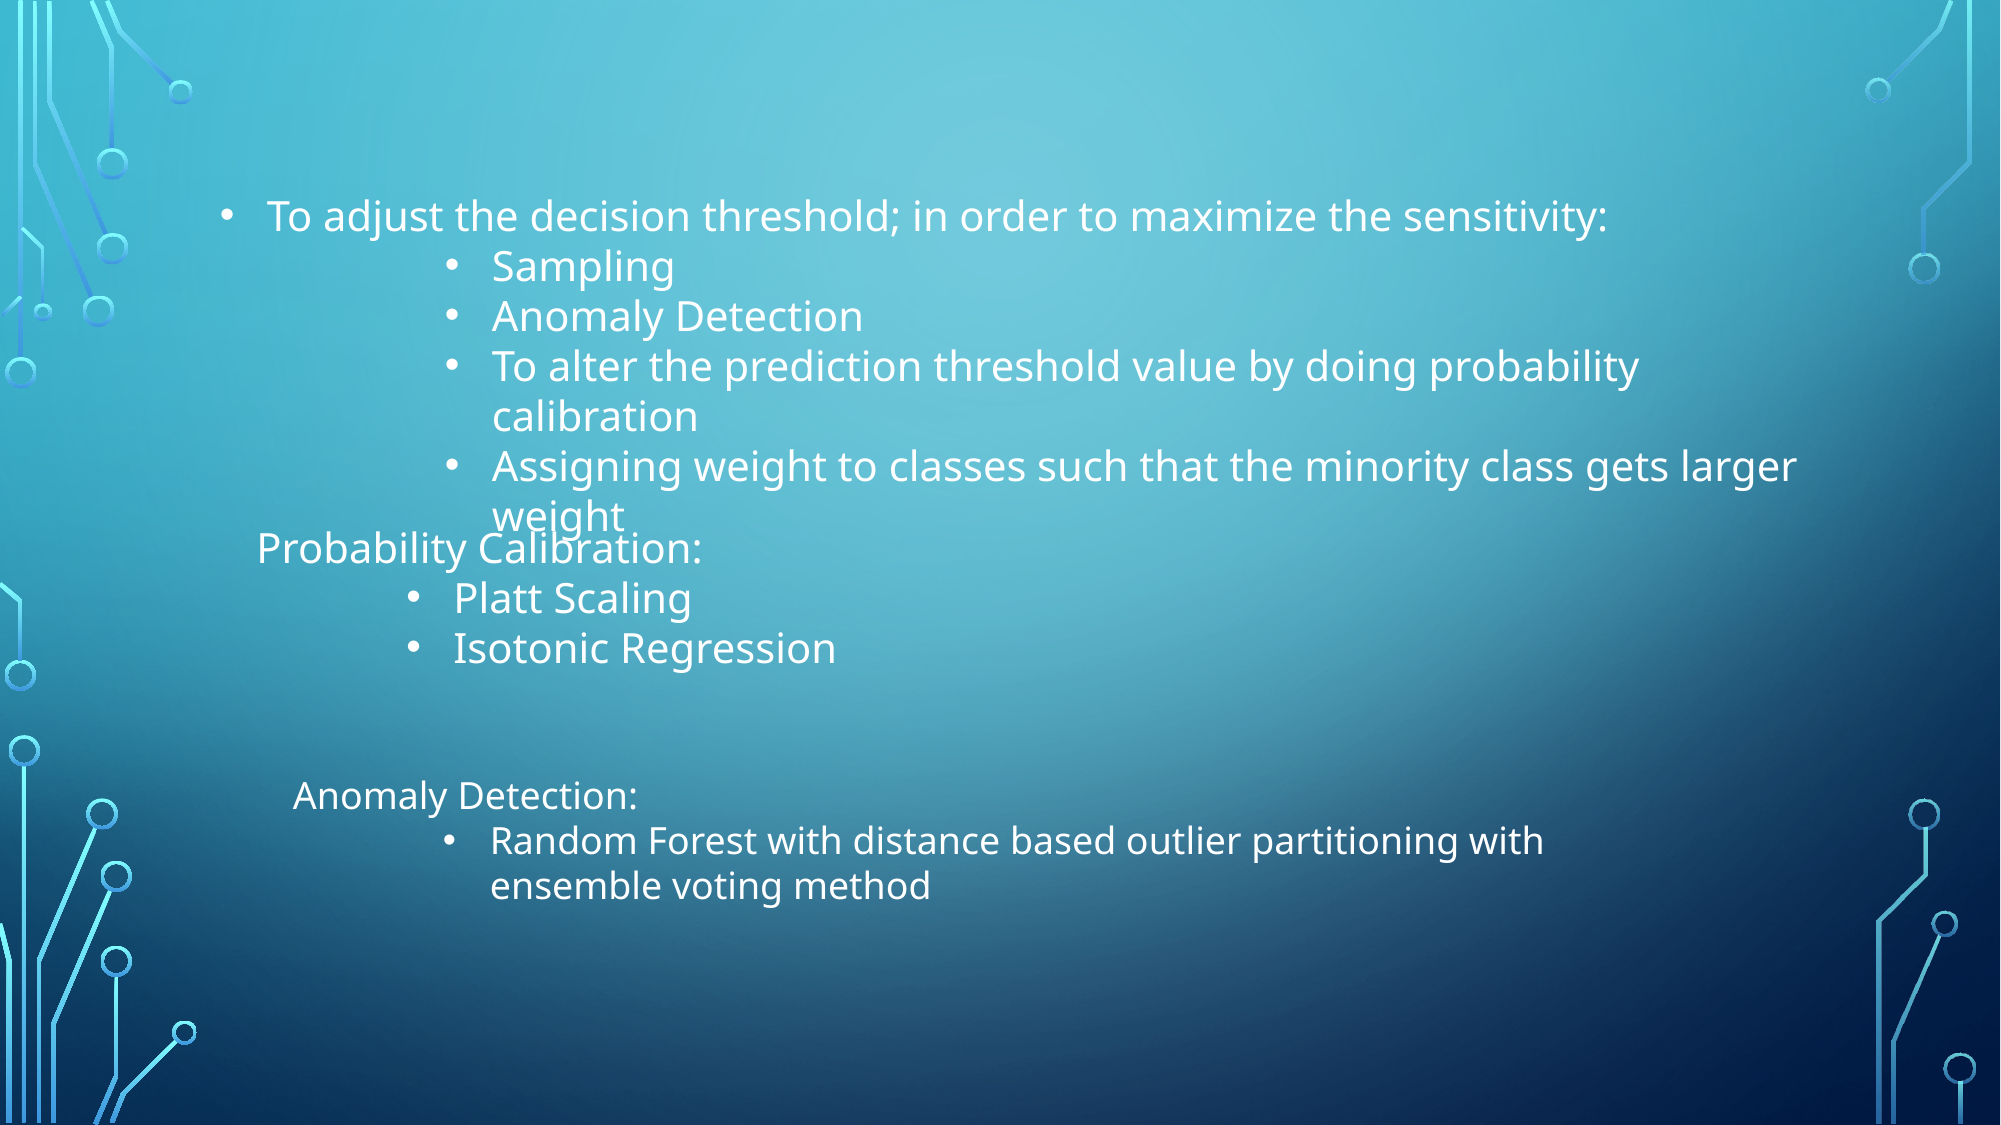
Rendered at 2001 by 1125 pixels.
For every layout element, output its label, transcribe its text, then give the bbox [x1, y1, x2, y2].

text_box To adjust the decision threshold; in order to maximize the sensitivity: Sampling Anomaly Detection To alter the prediction threshold value by doing probability calibration Assigning weight to classes such that the minority class gets larger weight [205, 182, 1851, 592]
text_box Anomaly Detection: Random Forest with distance based outlier partitioning with ensemble voting method [278, 764, 1617, 915]
text_box Probability Calibration: Platt Scaling Isotonic Regression [241, 514, 1776, 679]
